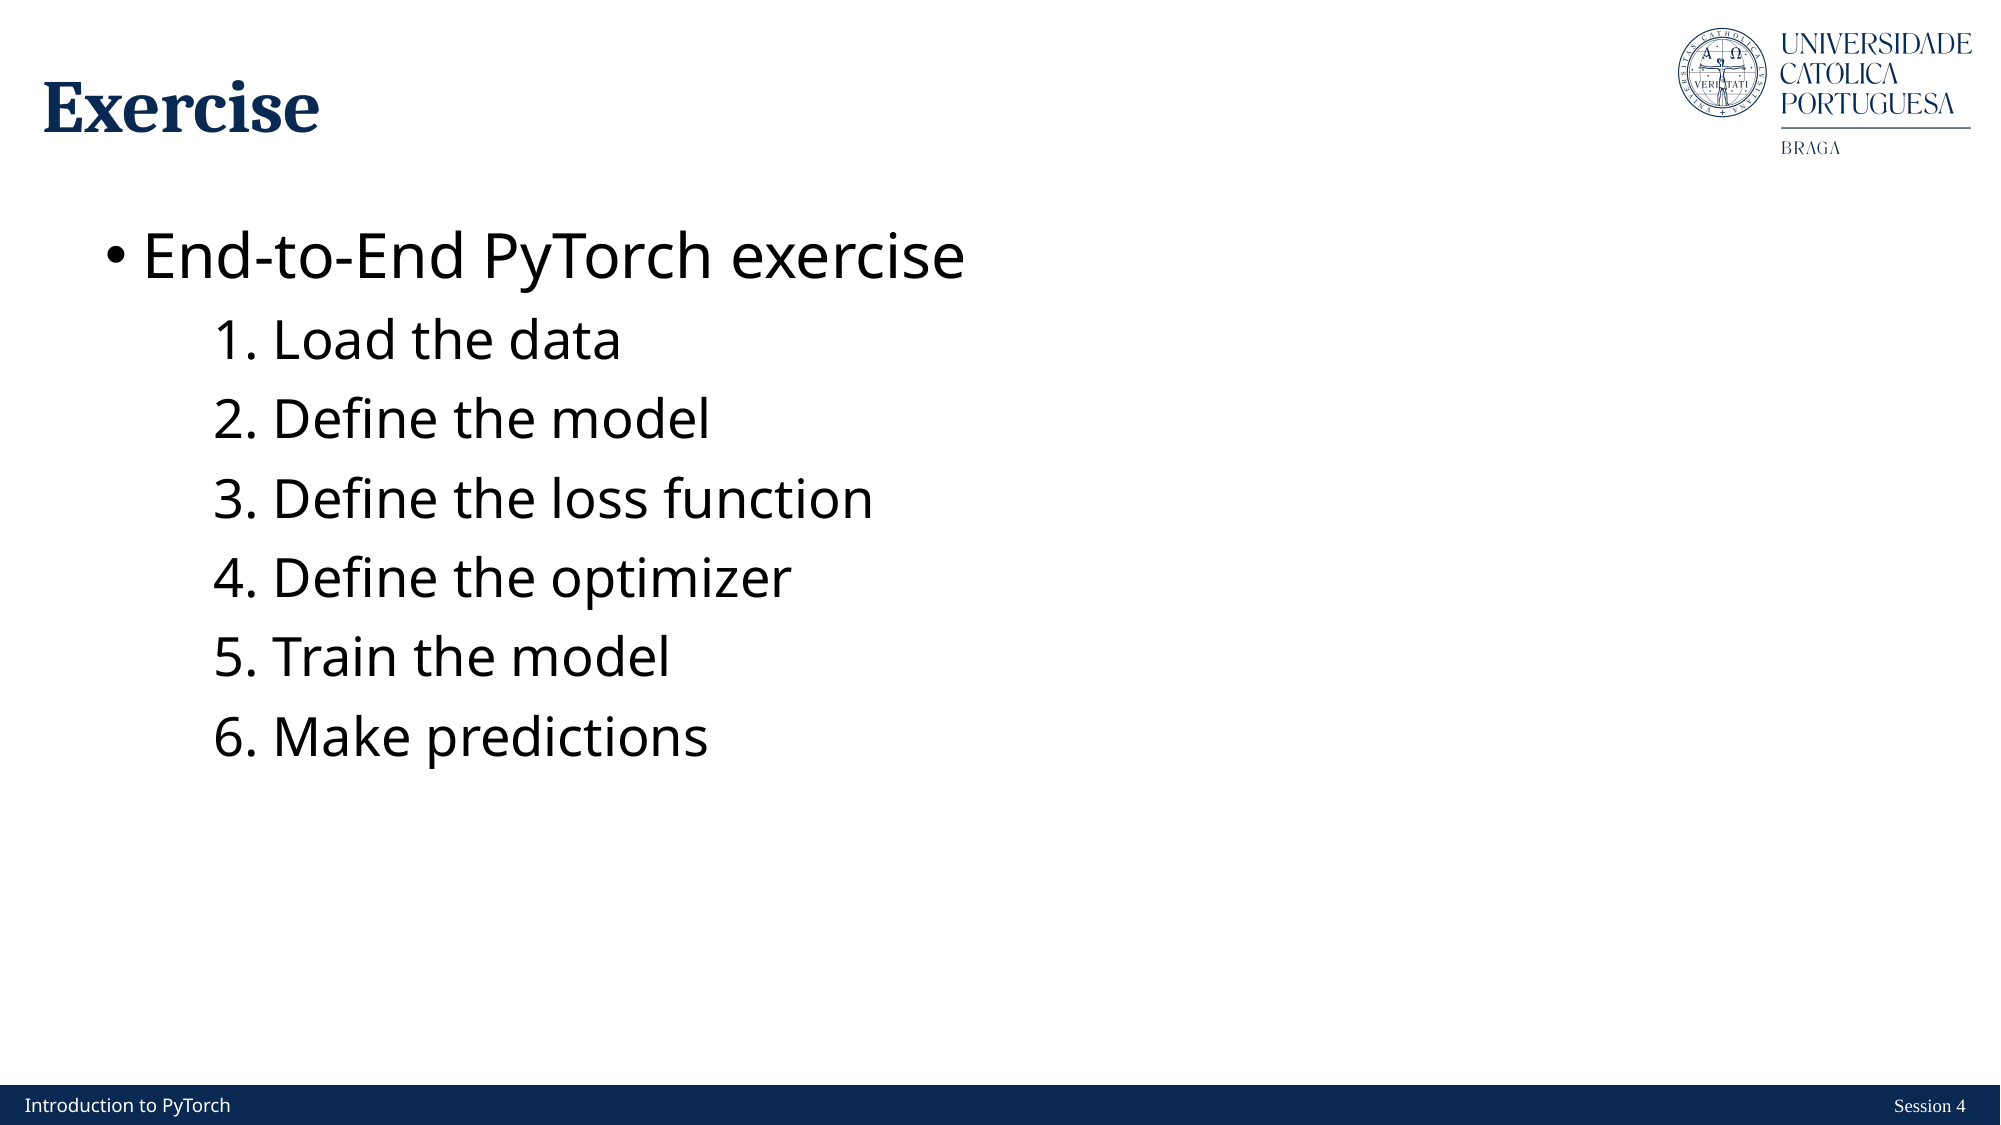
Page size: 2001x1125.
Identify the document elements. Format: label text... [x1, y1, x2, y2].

text_box Introduction to PyTorch [9, 1086, 865, 1125]
picture [1672, 18, 1982, 163]
text_box Session 4 [865, 1086, 1981, 1125]
title Exercise [27, 0, 1753, 218]
list End-to-End PyTorch exercise 1. Load the data 2. Define the model 3. Define the loss function 4. Define the optimizer 5. Train the model 6. Make predictions [89, 216, 1815, 1075]
text_box [0, 1085, 2000, 1125]
